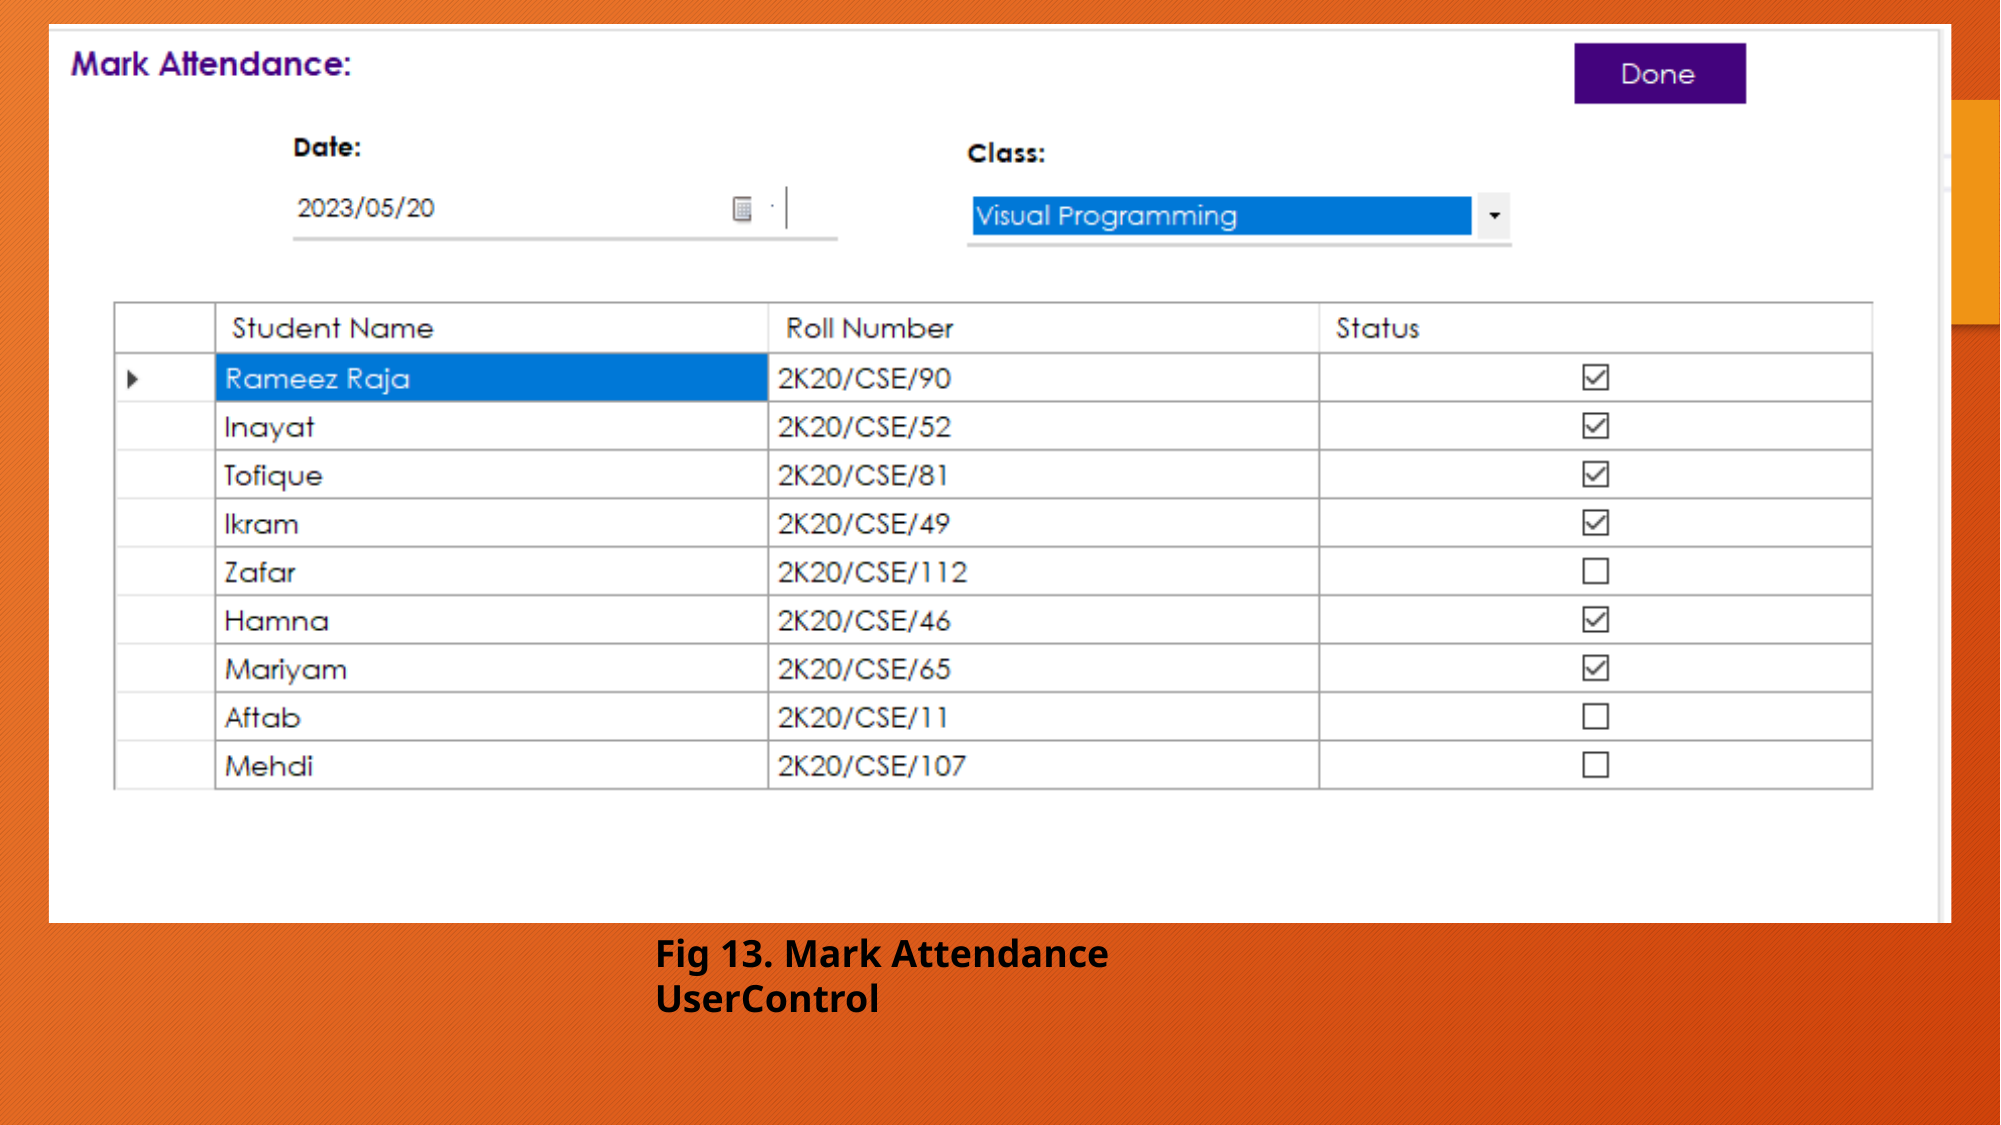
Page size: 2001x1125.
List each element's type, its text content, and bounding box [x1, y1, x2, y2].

picture [48, 24, 2000, 924]
text_box Fig 13. Mark Attendance UserControl [640, 924, 1360, 1028]
